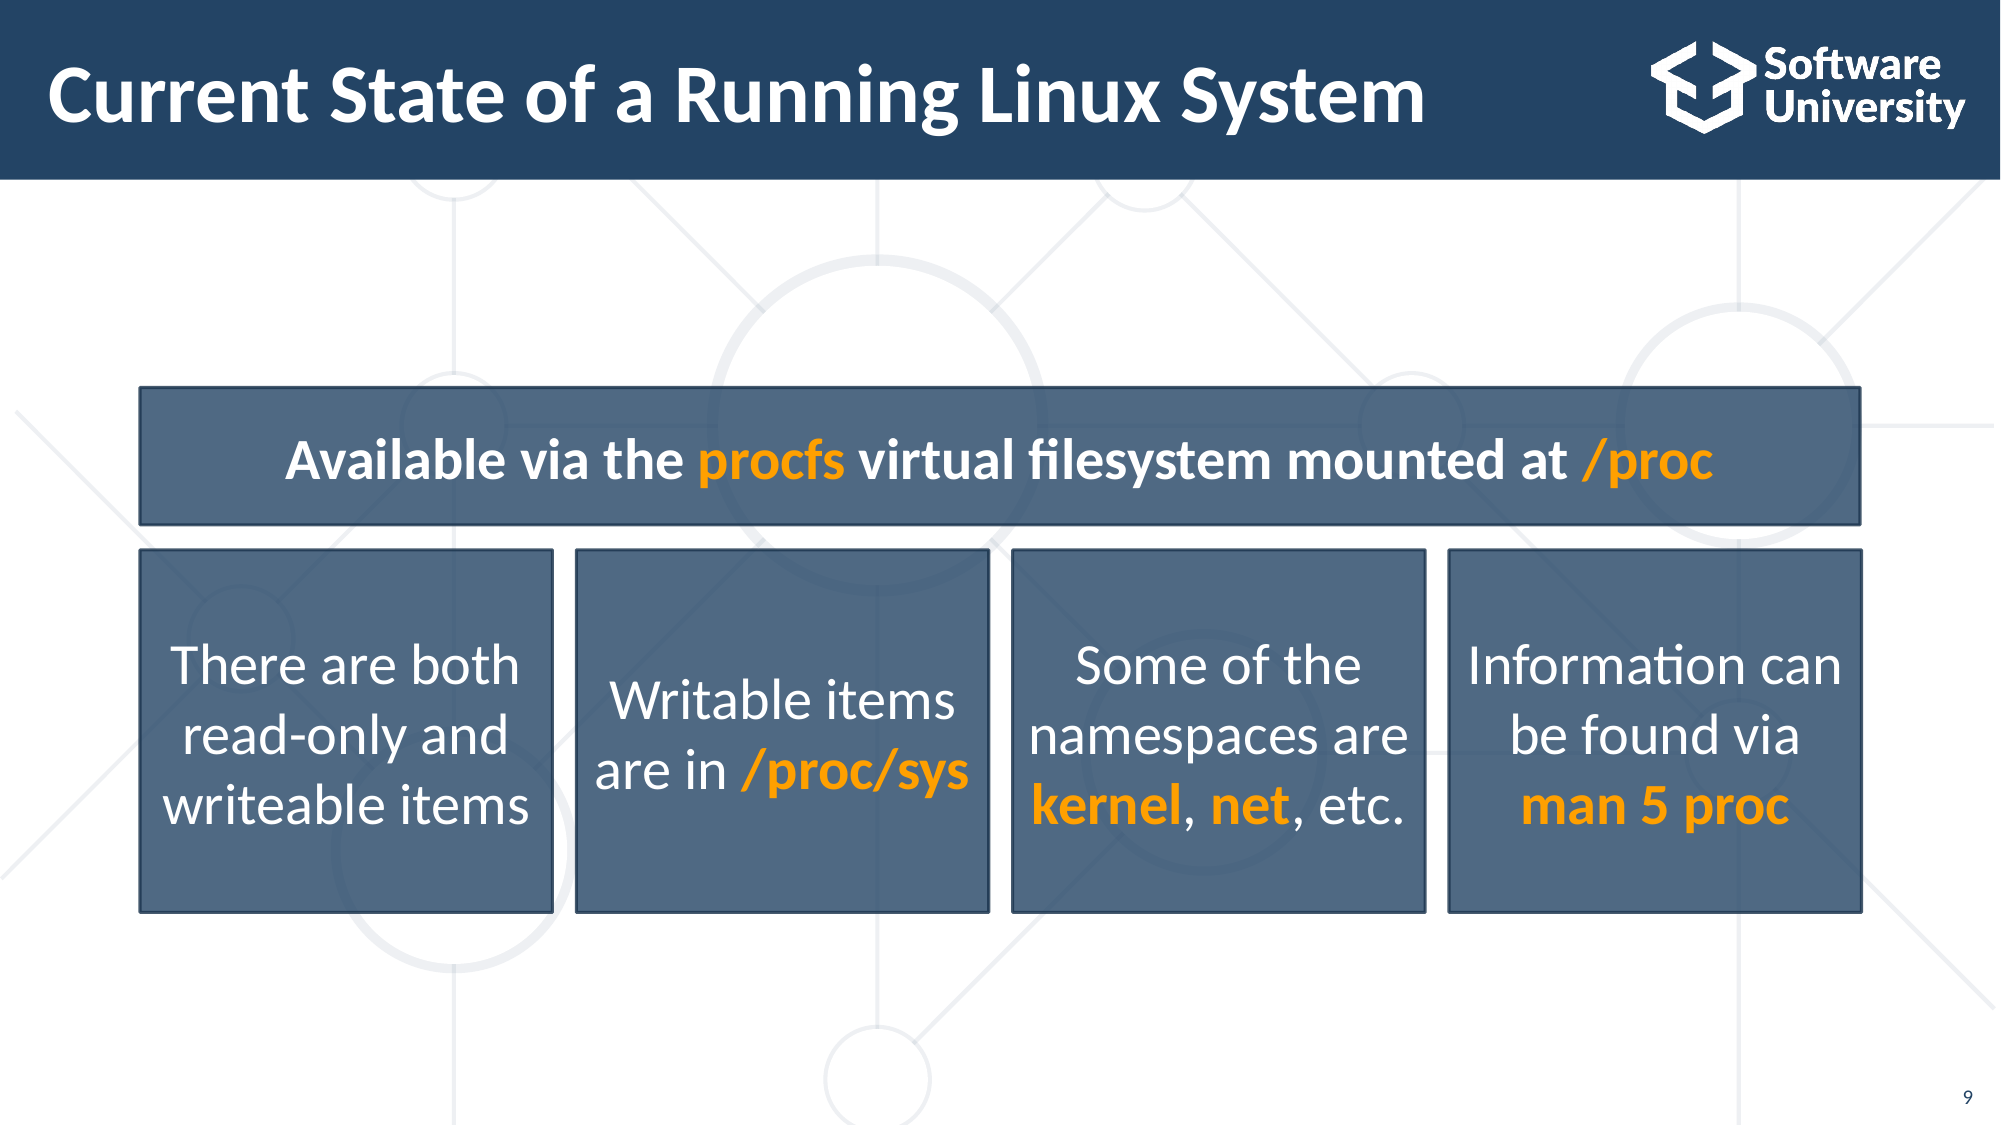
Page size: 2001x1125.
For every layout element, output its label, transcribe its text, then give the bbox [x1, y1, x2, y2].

text_box Writable items are in /proc/sys [574, 548, 991, 914]
text_box Available via the procfs virtual filesystem mounted at /proc [138, 385, 1862, 527]
title Current State of a Running Linux System [31, 16, 1625, 162]
text_box Information can be found via man 5 proc [1447, 548, 1864, 914]
text_box Some of the namespaces are kernel, net, etc. [1011, 548, 1427, 914]
picture [1651, 41, 1966, 134]
text_box There are both read-only and writeable items [138, 548, 554, 914]
slide_number 9 [1927, 1067, 1989, 1117]
